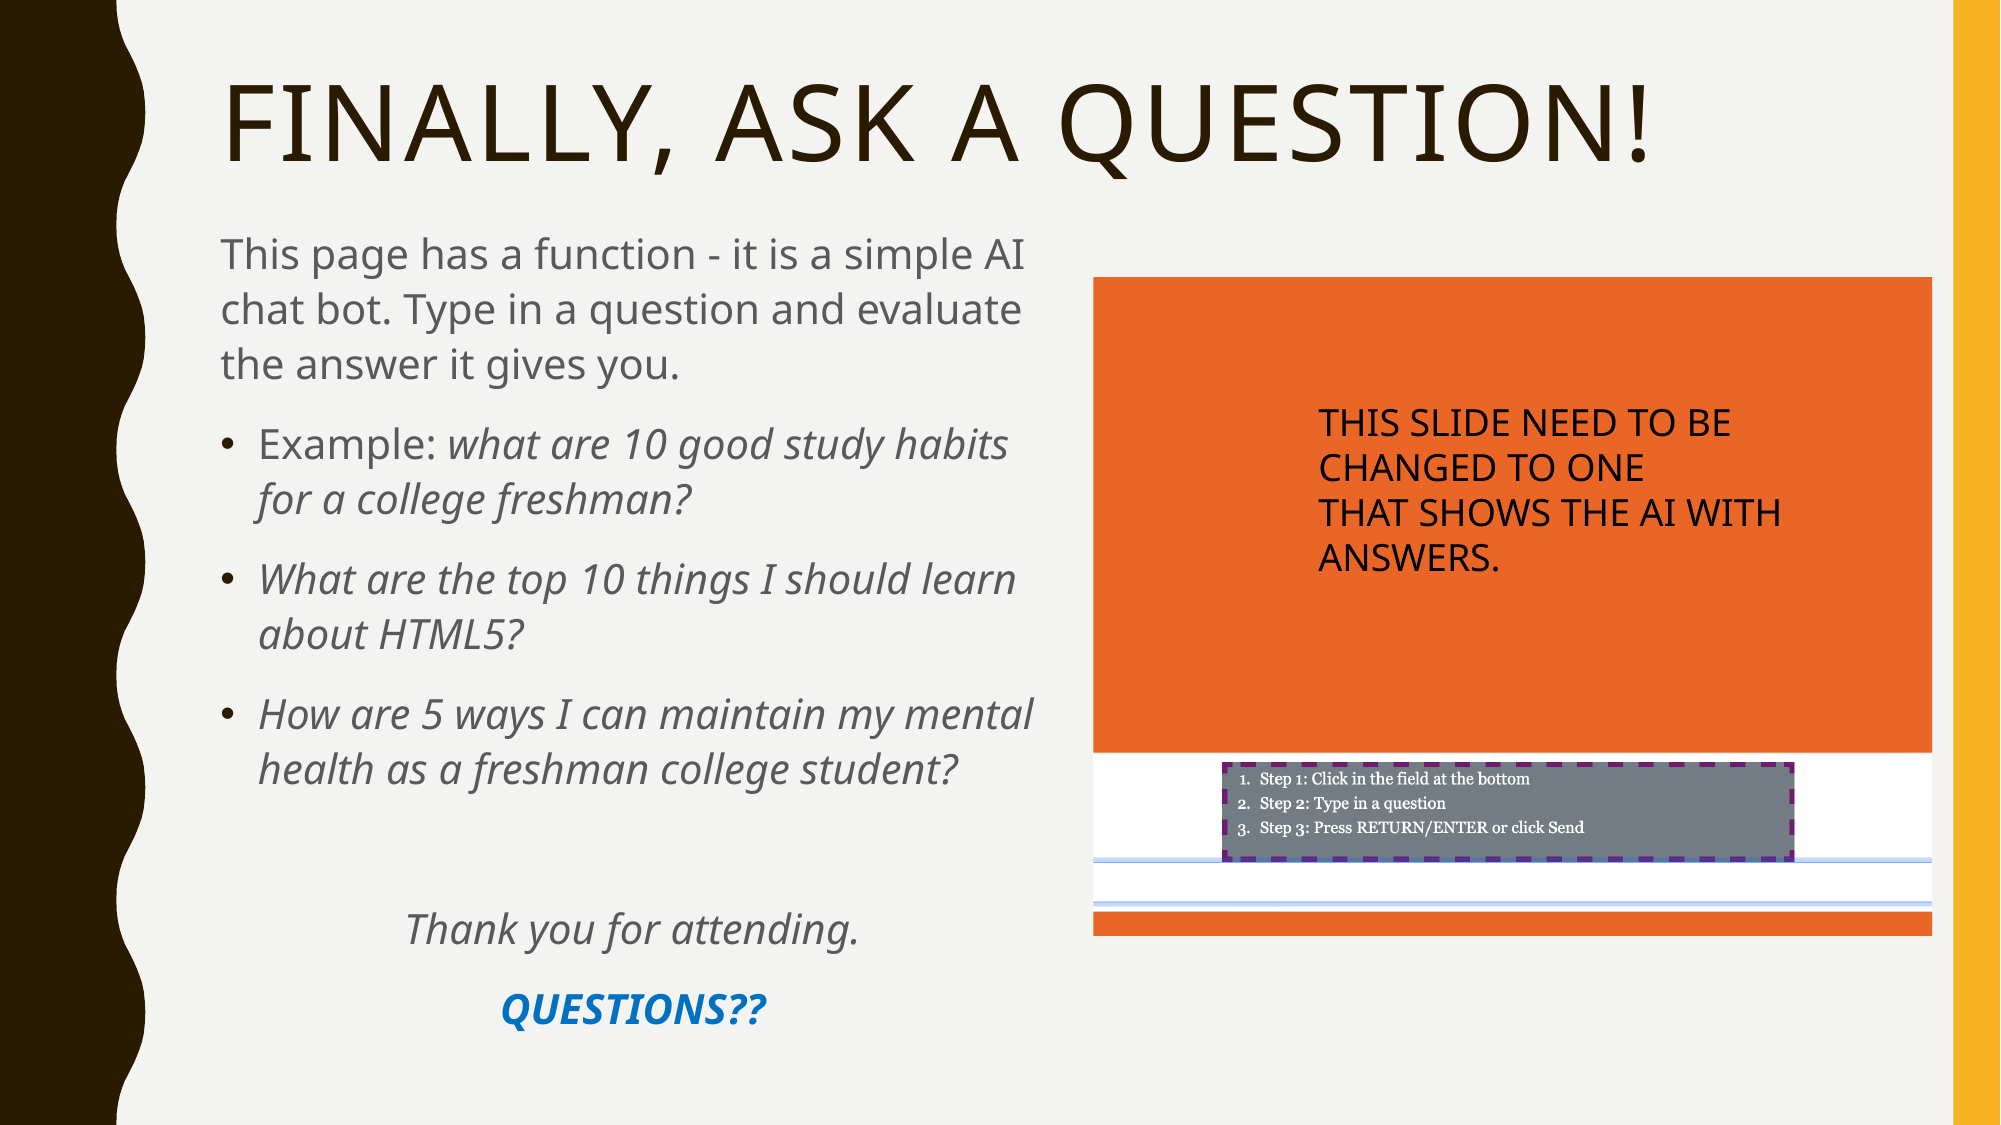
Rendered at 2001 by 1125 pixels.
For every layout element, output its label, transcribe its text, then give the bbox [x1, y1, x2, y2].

title Finally, Ask a question! [205, 62, 1875, 216]
picture [1093, 276, 1933, 936]
list This page has a function - it is a simple AI chat bot. Type in a question and evaluate the answer it gives you. Example: what are 10 good study habits for a college freshman? What are the top 10 things I should learn about HTML5? How are 5 ways I can maintain my mental health as a freshman college student? Thank you for attending. QUESTIONS?? [205, 215, 1061, 1081]
